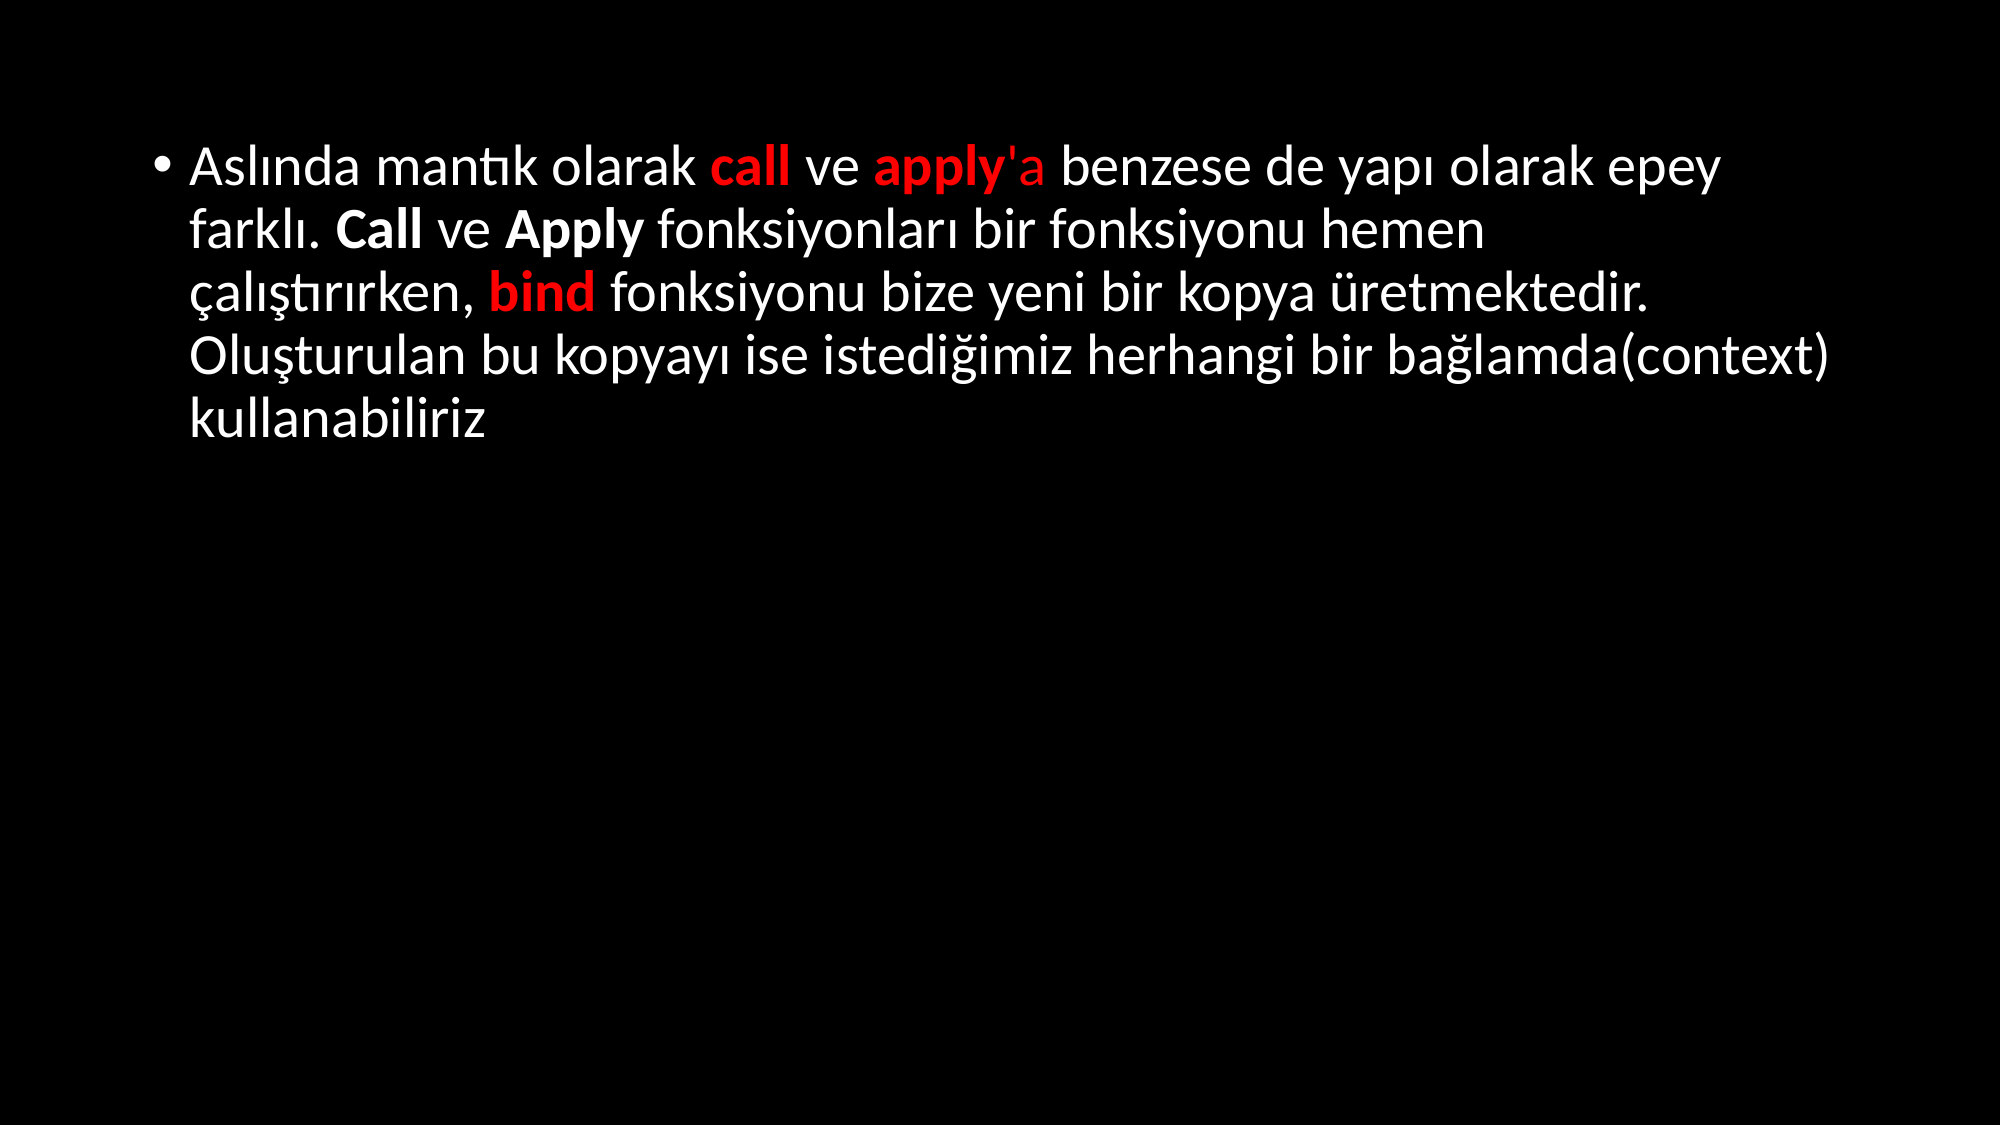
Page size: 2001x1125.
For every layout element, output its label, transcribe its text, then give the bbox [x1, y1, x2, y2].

list Aslında mantık olarak call ve apply'a benzese de yapı olarak epey farklı. Call ve Apply fonksiyonları bir fonksiyonu hemen çalıştırırken, bind fonksiyonu bize yeni bir kopya üretmektedir. Oluşturulan bu kopyayı ise istediğimiz herhangi bir bağlamda(context) kullanabiliriz [137, 128, 1863, 842]
